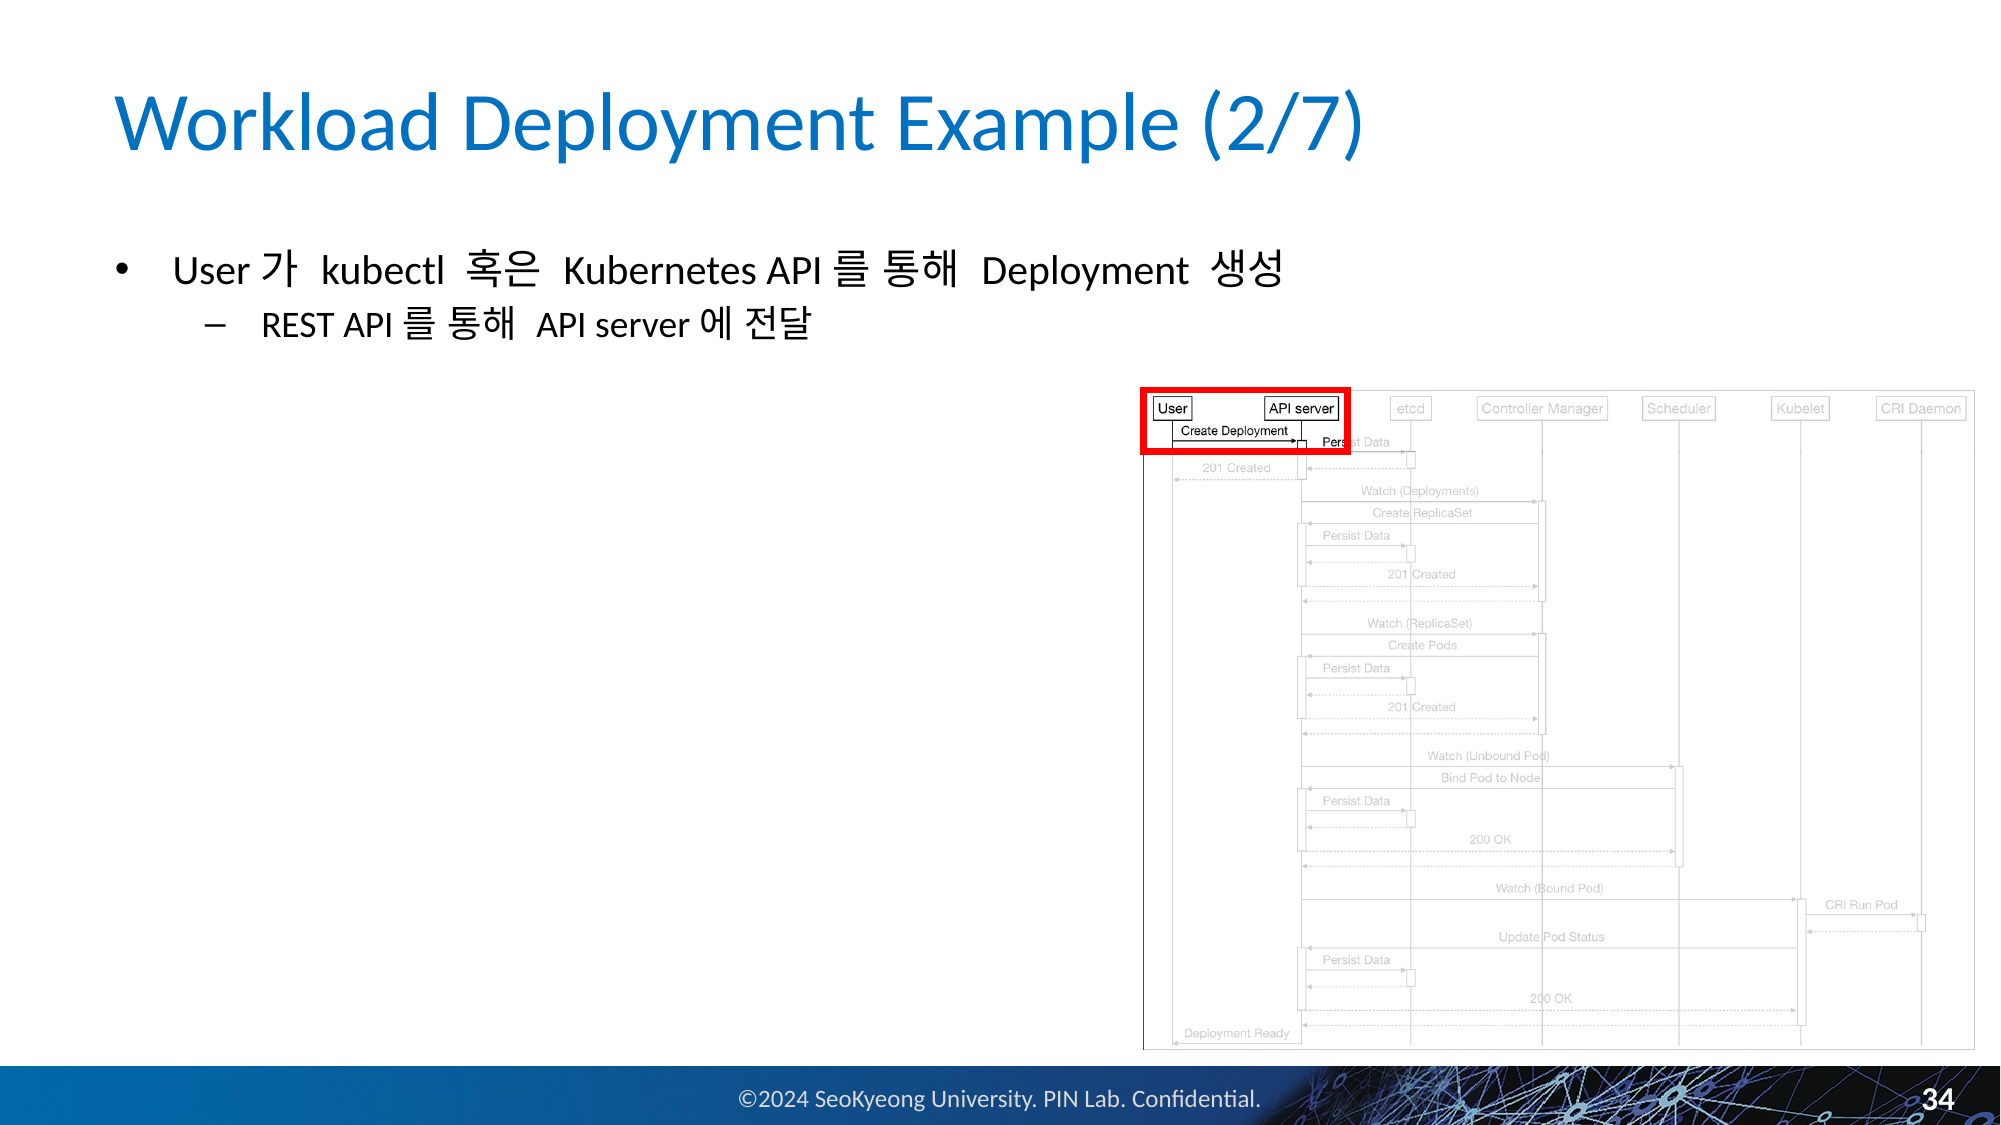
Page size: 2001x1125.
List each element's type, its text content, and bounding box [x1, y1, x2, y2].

slide_number 34 [1519, 1067, 1970, 1125]
list User가 kubectl 혹은 Kubernetes API를 통해 Deployment 생성 REST API를 통해 API server에 전달 [99, 235, 1900, 1050]
title Workload Deployment Example (2/7) [99, 45, 1745, 200]
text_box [1143, 390, 1976, 1050]
picture [0, 1066, 2001, 1125]
